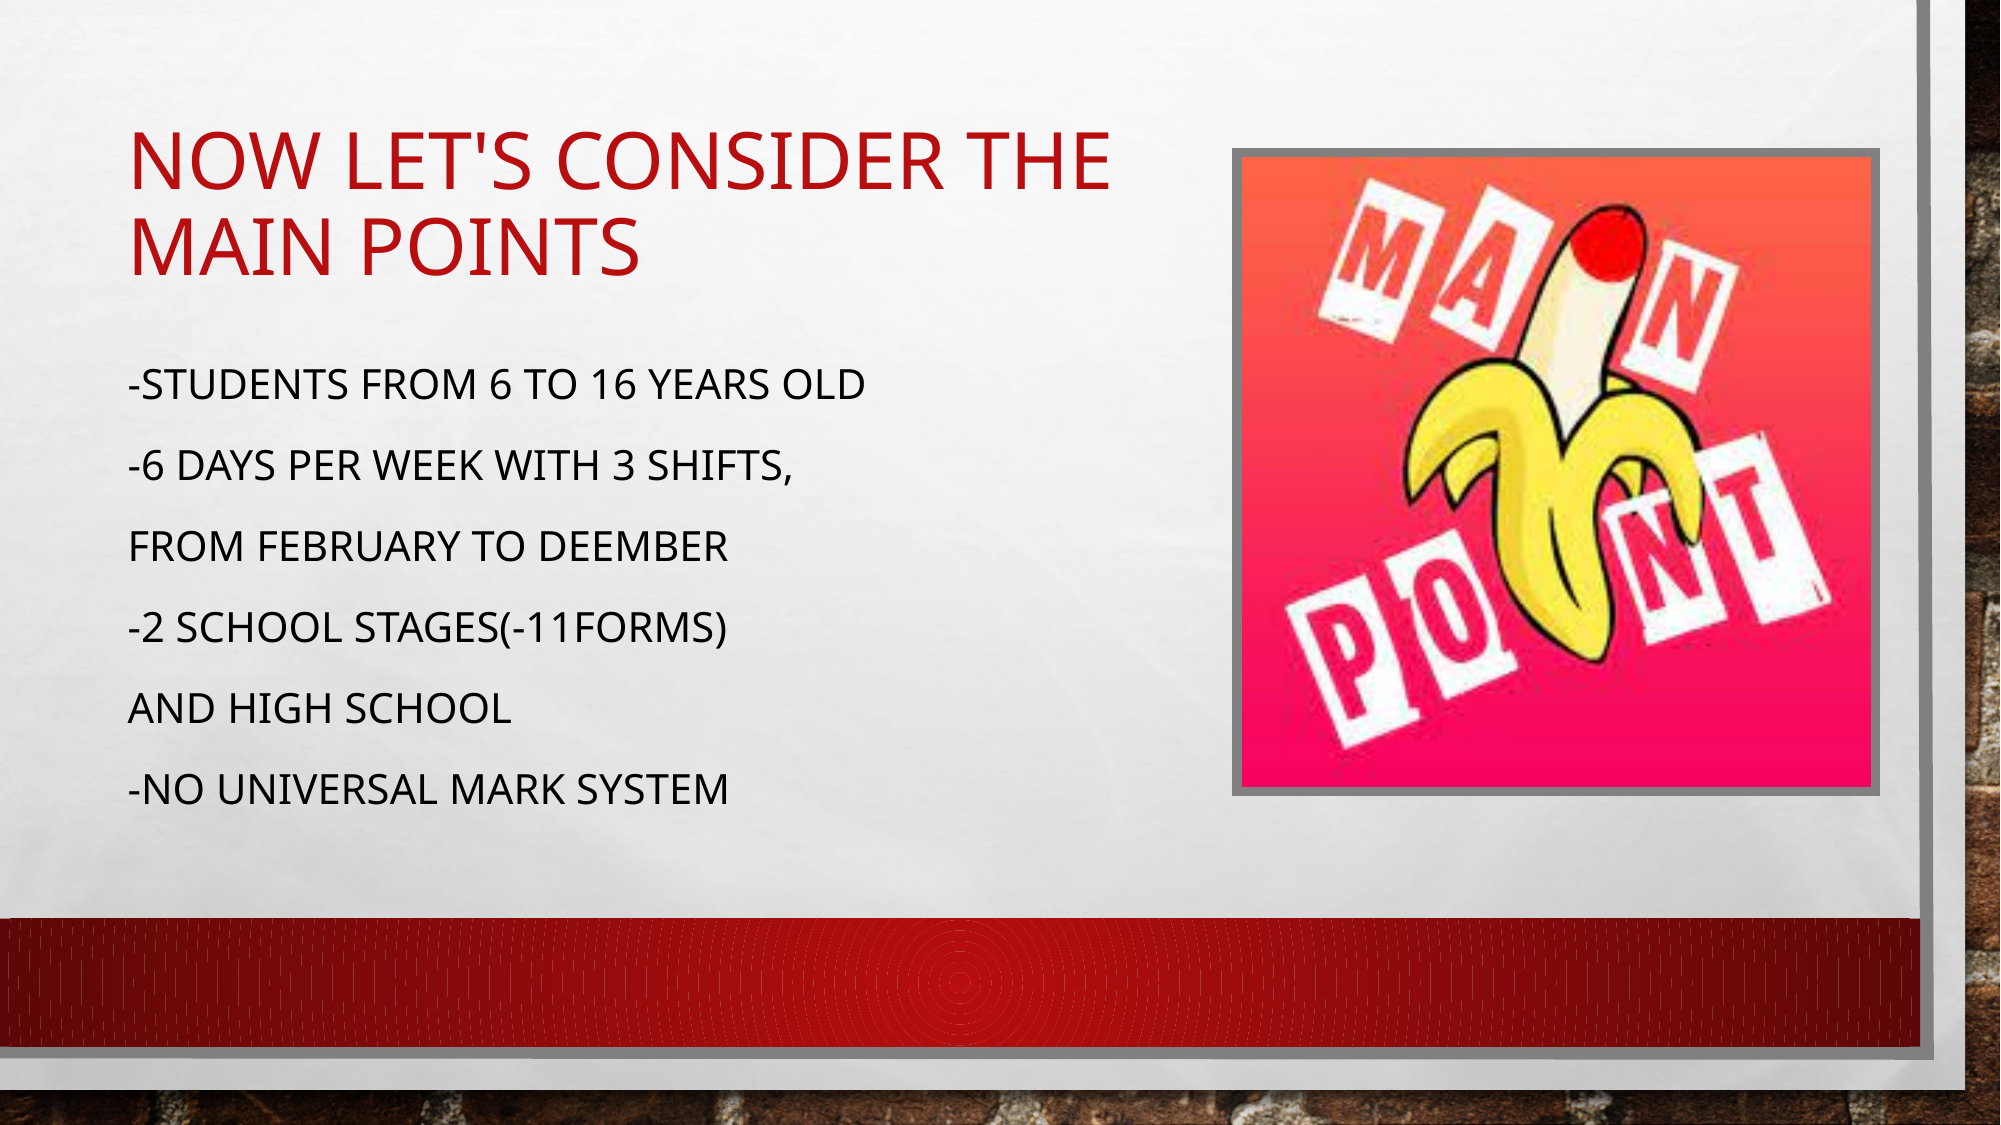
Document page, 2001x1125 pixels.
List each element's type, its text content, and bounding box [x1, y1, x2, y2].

picture [0, 0, 2000, 1125]
list -students from 6 to 16 years old -6 days per week with 3 shifts, From february to deember -2 school stages(-11forms) AND HIGH SCHOOL -no universal mark system [112, 340, 1162, 881]
picture [1241, 156, 1872, 787]
title Now let's consider the main pointS [112, 112, 1162, 302]
